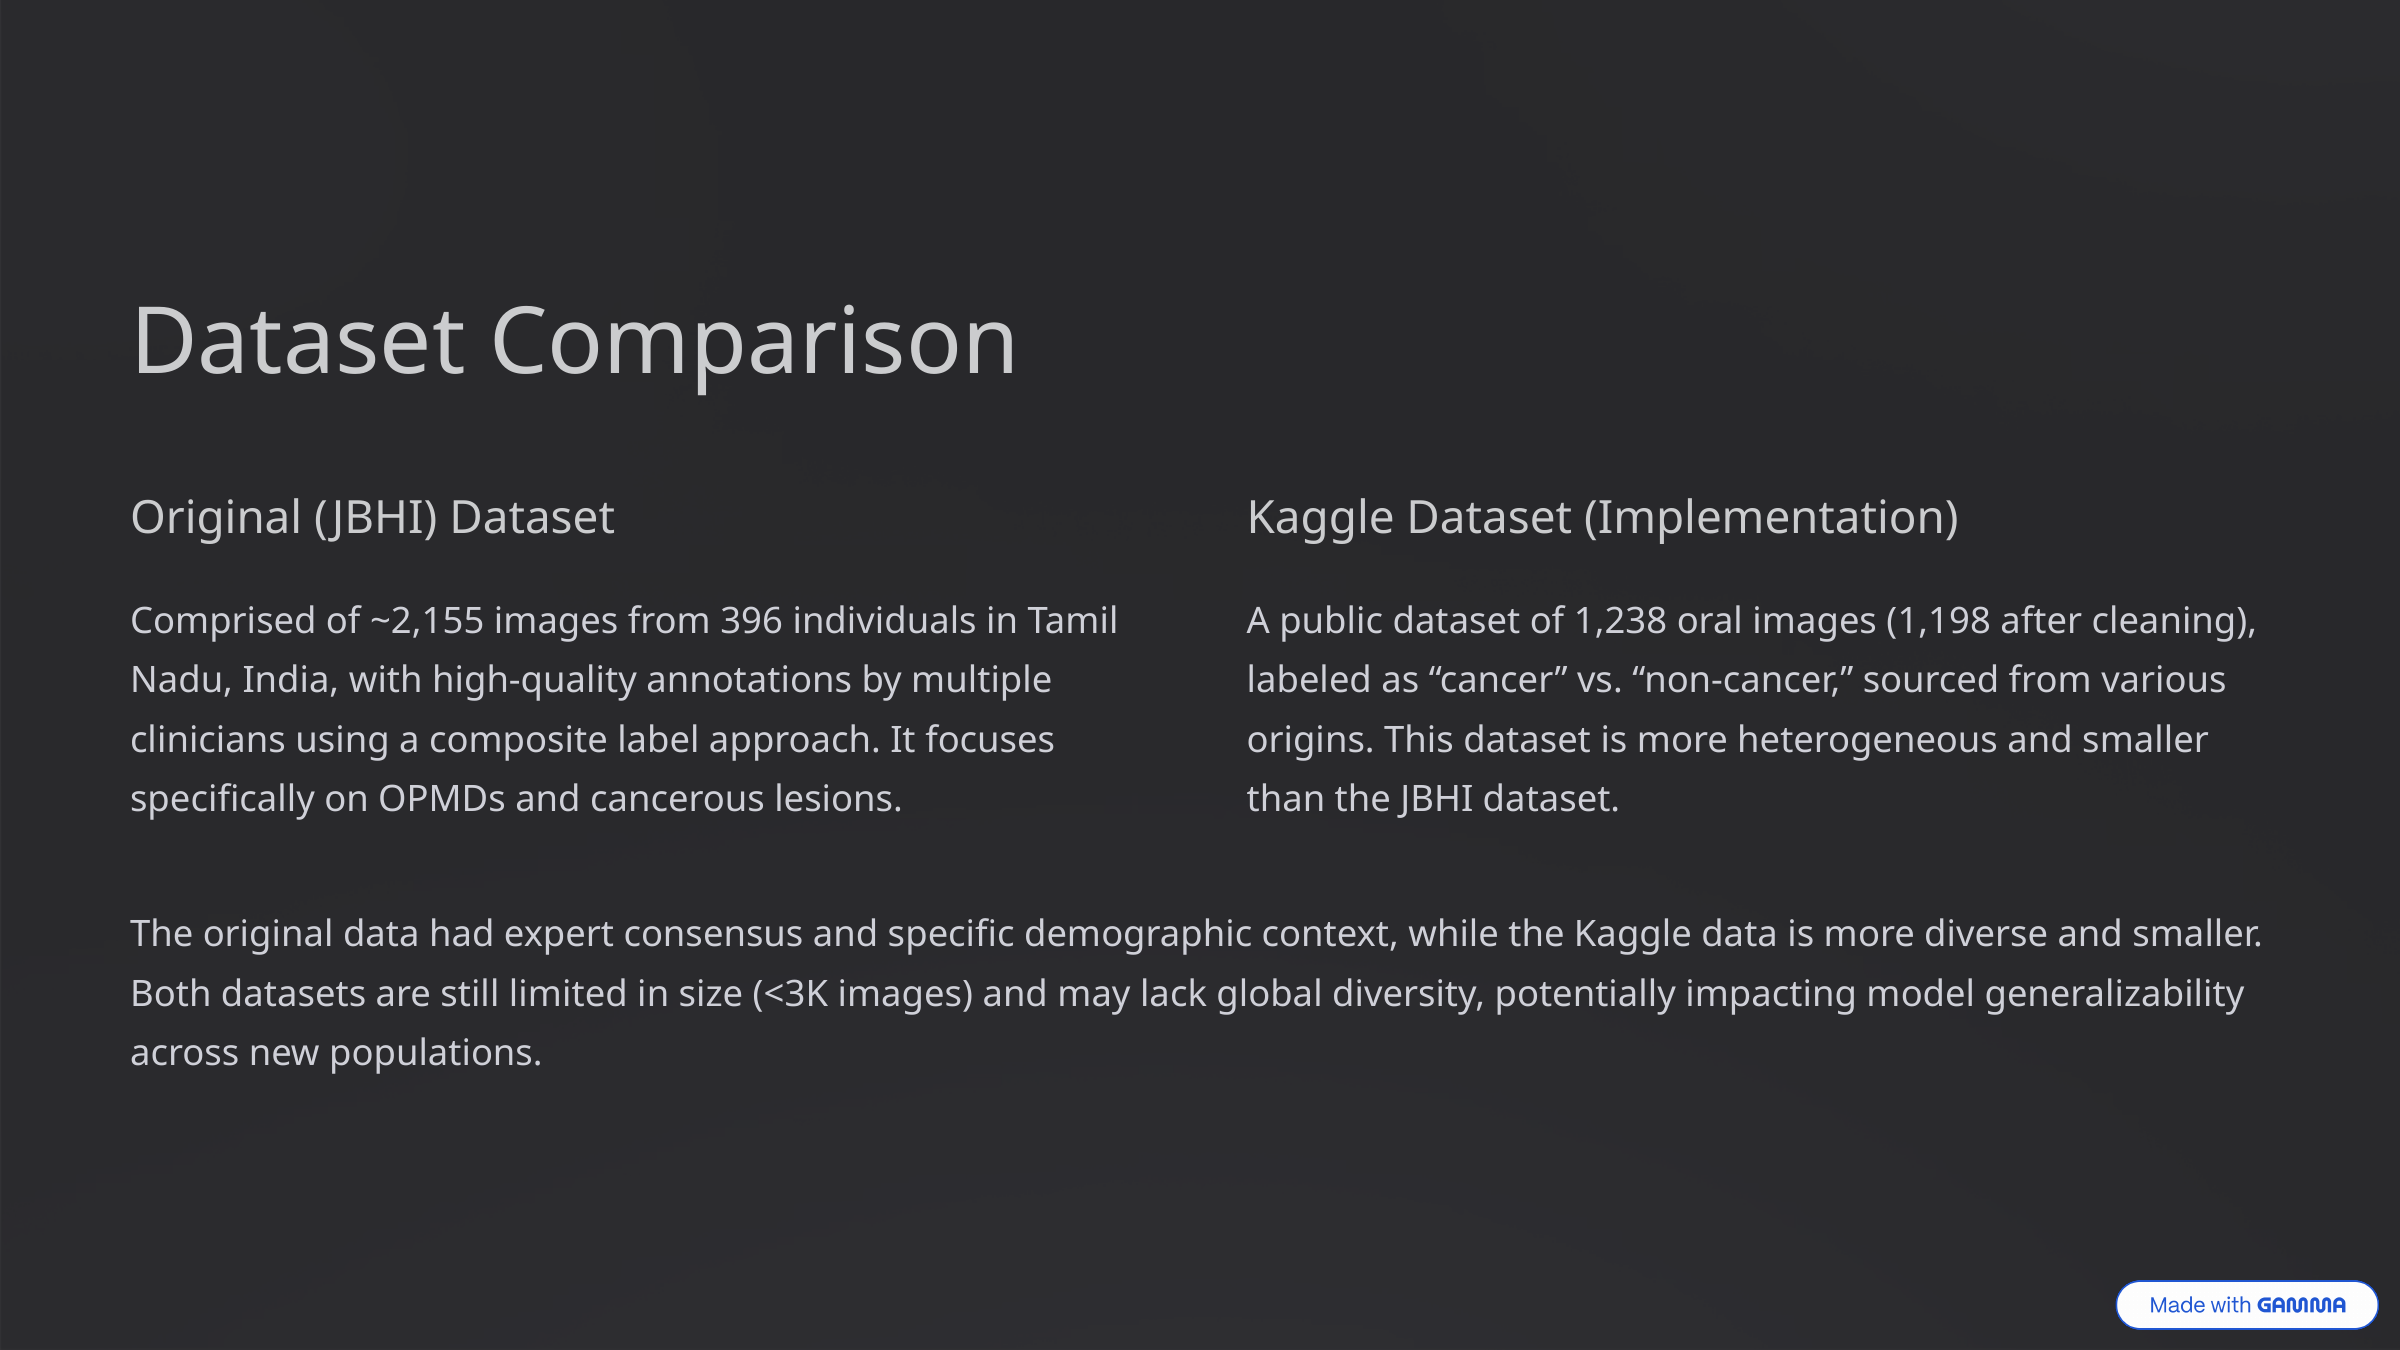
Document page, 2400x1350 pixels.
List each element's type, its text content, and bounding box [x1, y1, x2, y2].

picture [2106, 1271, 2389, 1339]
text_box The original data had expert consensus and specific demographic context, while the Kaggle data is more diverse and smaller. Both datasets are still limited in size (<3K images) and may lack global diversity, potentially impacting model generalizability across new populations. [130, 894, 2270, 1074]
text_box A public dataset of 1,238 oral images (1,198 after cleaning), labeled as “cancer” vs. “non-cancer,” sourced from various origins. This dataset is more heterogeneous and smaller than the JBHI dataset. [1246, 581, 2271, 820]
text_box Dataset Comparison [130, 276, 1061, 393]
text_box Kaggle Dataset (Implementation) [1246, 485, 1979, 544]
text_box Original (JBHI) Dataset [130, 485, 627, 544]
text_box Comprised of ~2,155 images from 396 individuals in Tamil Nadu, India, with high-quality annotations by multiple clinicians using a composite label approach. It focuses specifically on OPMDs and cancerous lesions. [130, 581, 1155, 820]
